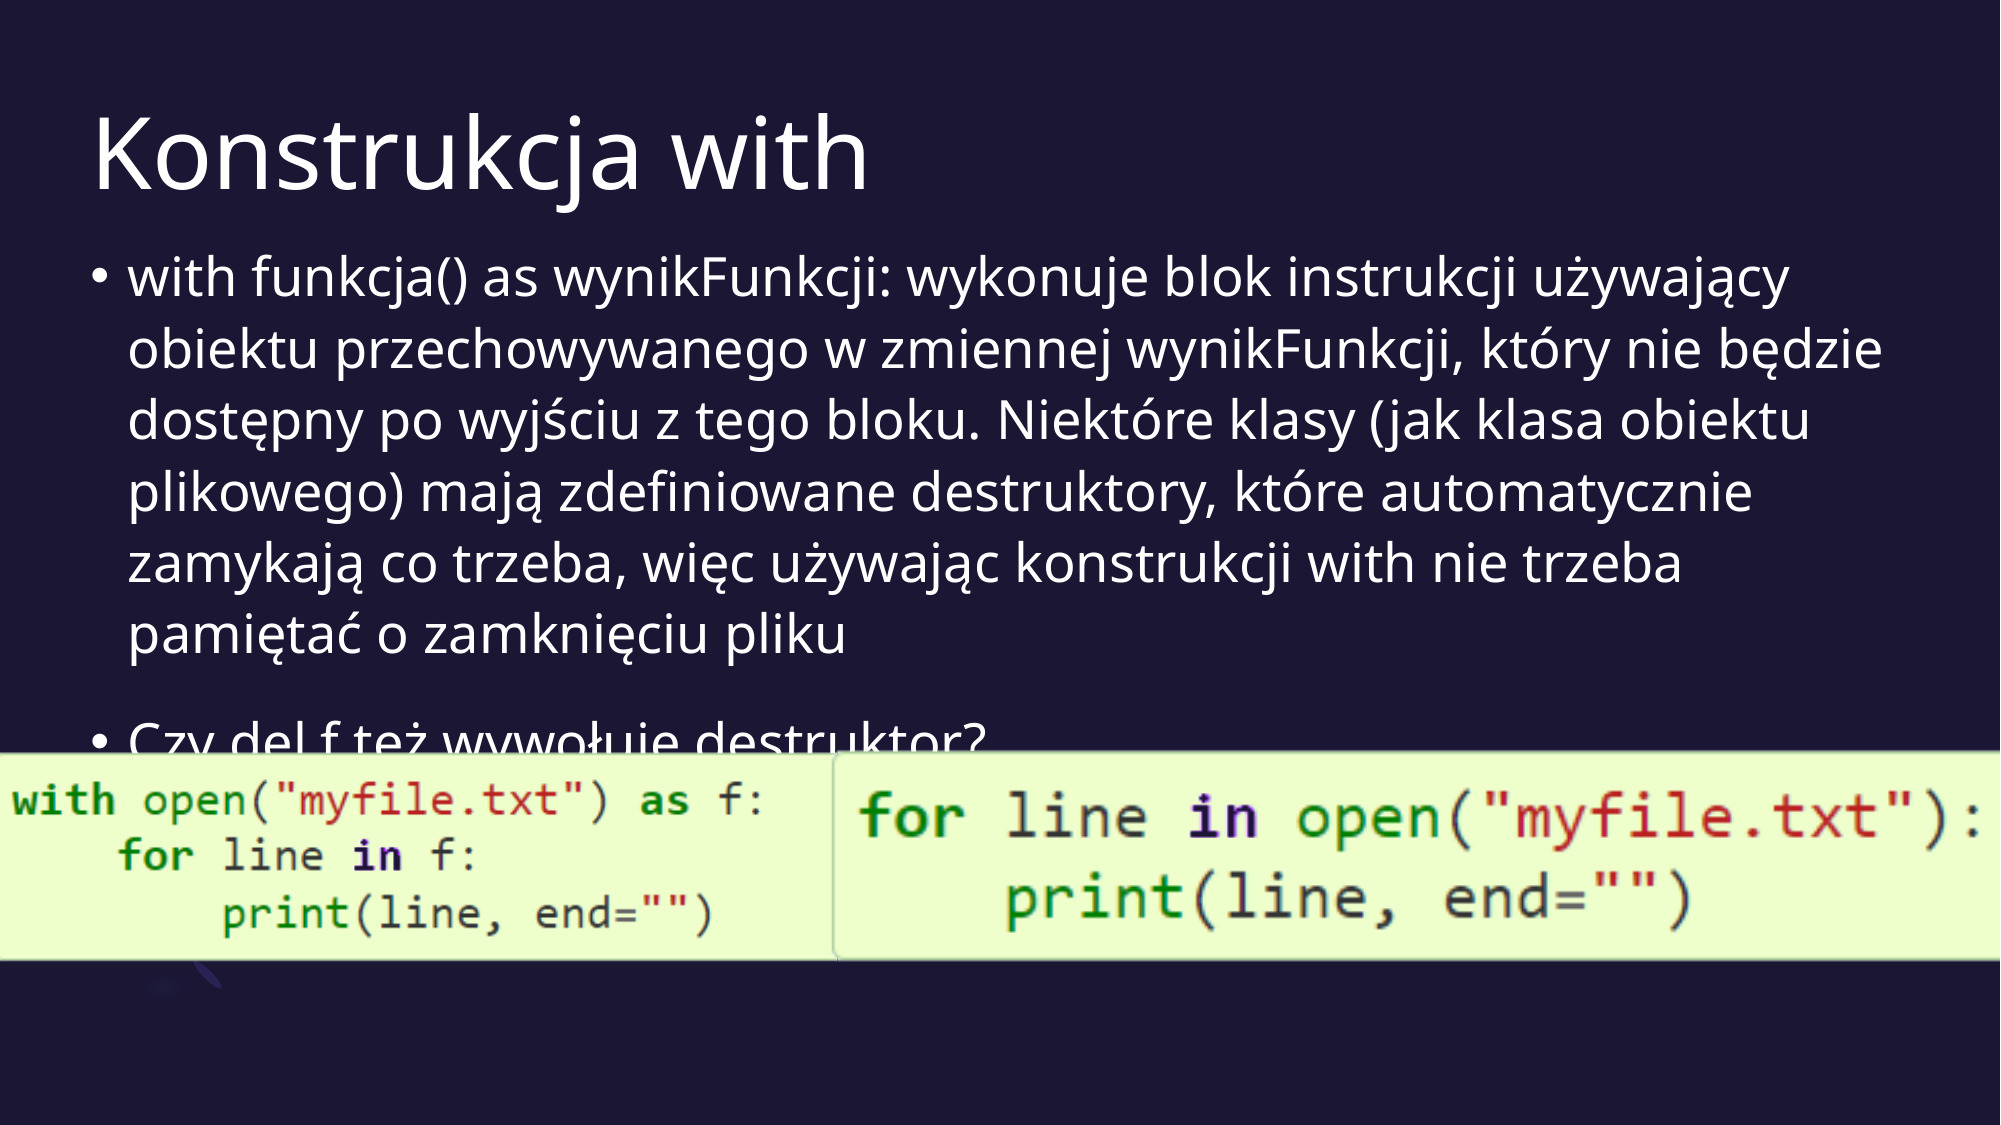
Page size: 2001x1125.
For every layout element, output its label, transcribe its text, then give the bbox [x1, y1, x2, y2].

title Konstrukcja with [90, 90, 1910, 236]
picture [0, 723, 2000, 986]
list with funkcja() as wynikFunkcji: wykonuje blok instrukcji używający obiektu przechowywanego w zmiennej wynikFunkcji, który nie będzie dostępny po wyjściu z tego bloku. Niektóre klasy (jak klasa obiektu plikowego) mają zdefiniowane destruktory, które automatycznie zamykają co trzeba, więc używając konstrukcji with nie trzeba pamiętać o zamknięciu pliku Czy del f też wywołuje destruktor? [90, 236, 1910, 743]
